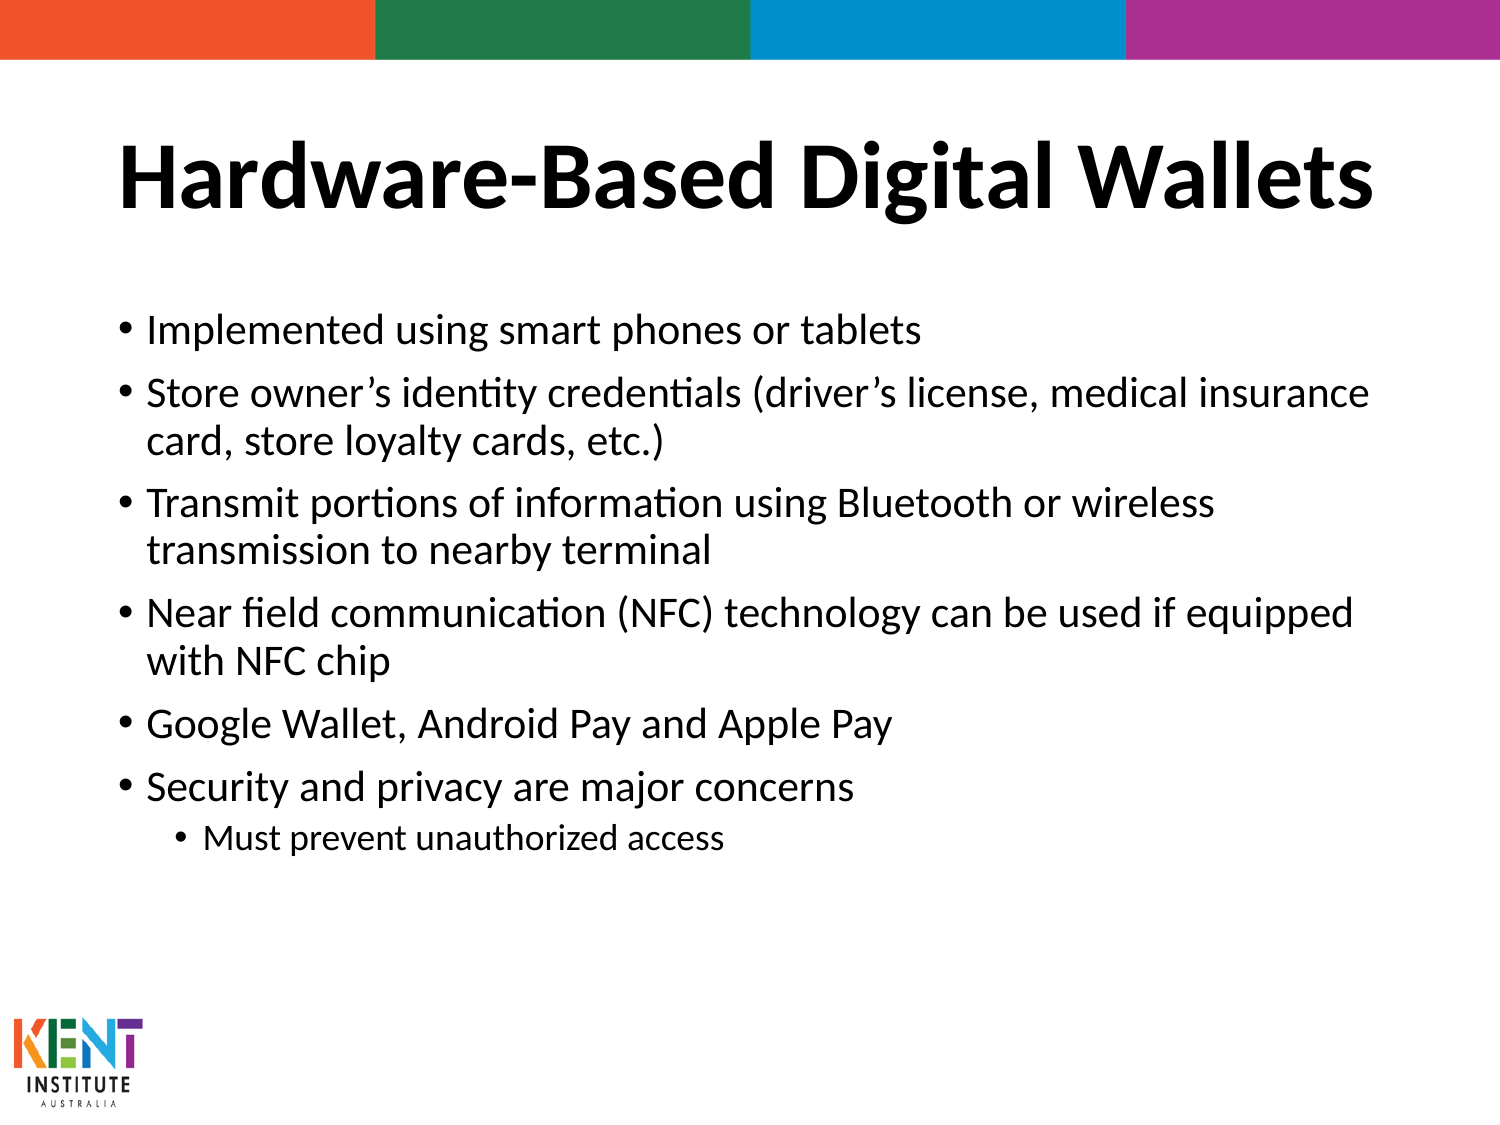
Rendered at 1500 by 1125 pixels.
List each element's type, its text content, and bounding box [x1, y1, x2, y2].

list Implemented using smart phones or tablets Store owner’s identity credentials (driver’s license, medical insurance card, store loyalty cards, etc.) Transmit portions of information using Bluetooth or wireless transmission to nearby terminal Near field communication (NFC) technology can be used if equipped with NFC chip Google Wallet, Android Pay and Apple Pay Security and privacy are major concerns Must prevent unauthorized access [103, 299, 1397, 1014]
title Hardware-Based Digital Wallets [103, 68, 1397, 286]
picture [1126, 0, 1500, 60]
picture [0, 0, 750, 60]
picture [0, 1000, 156, 1125]
